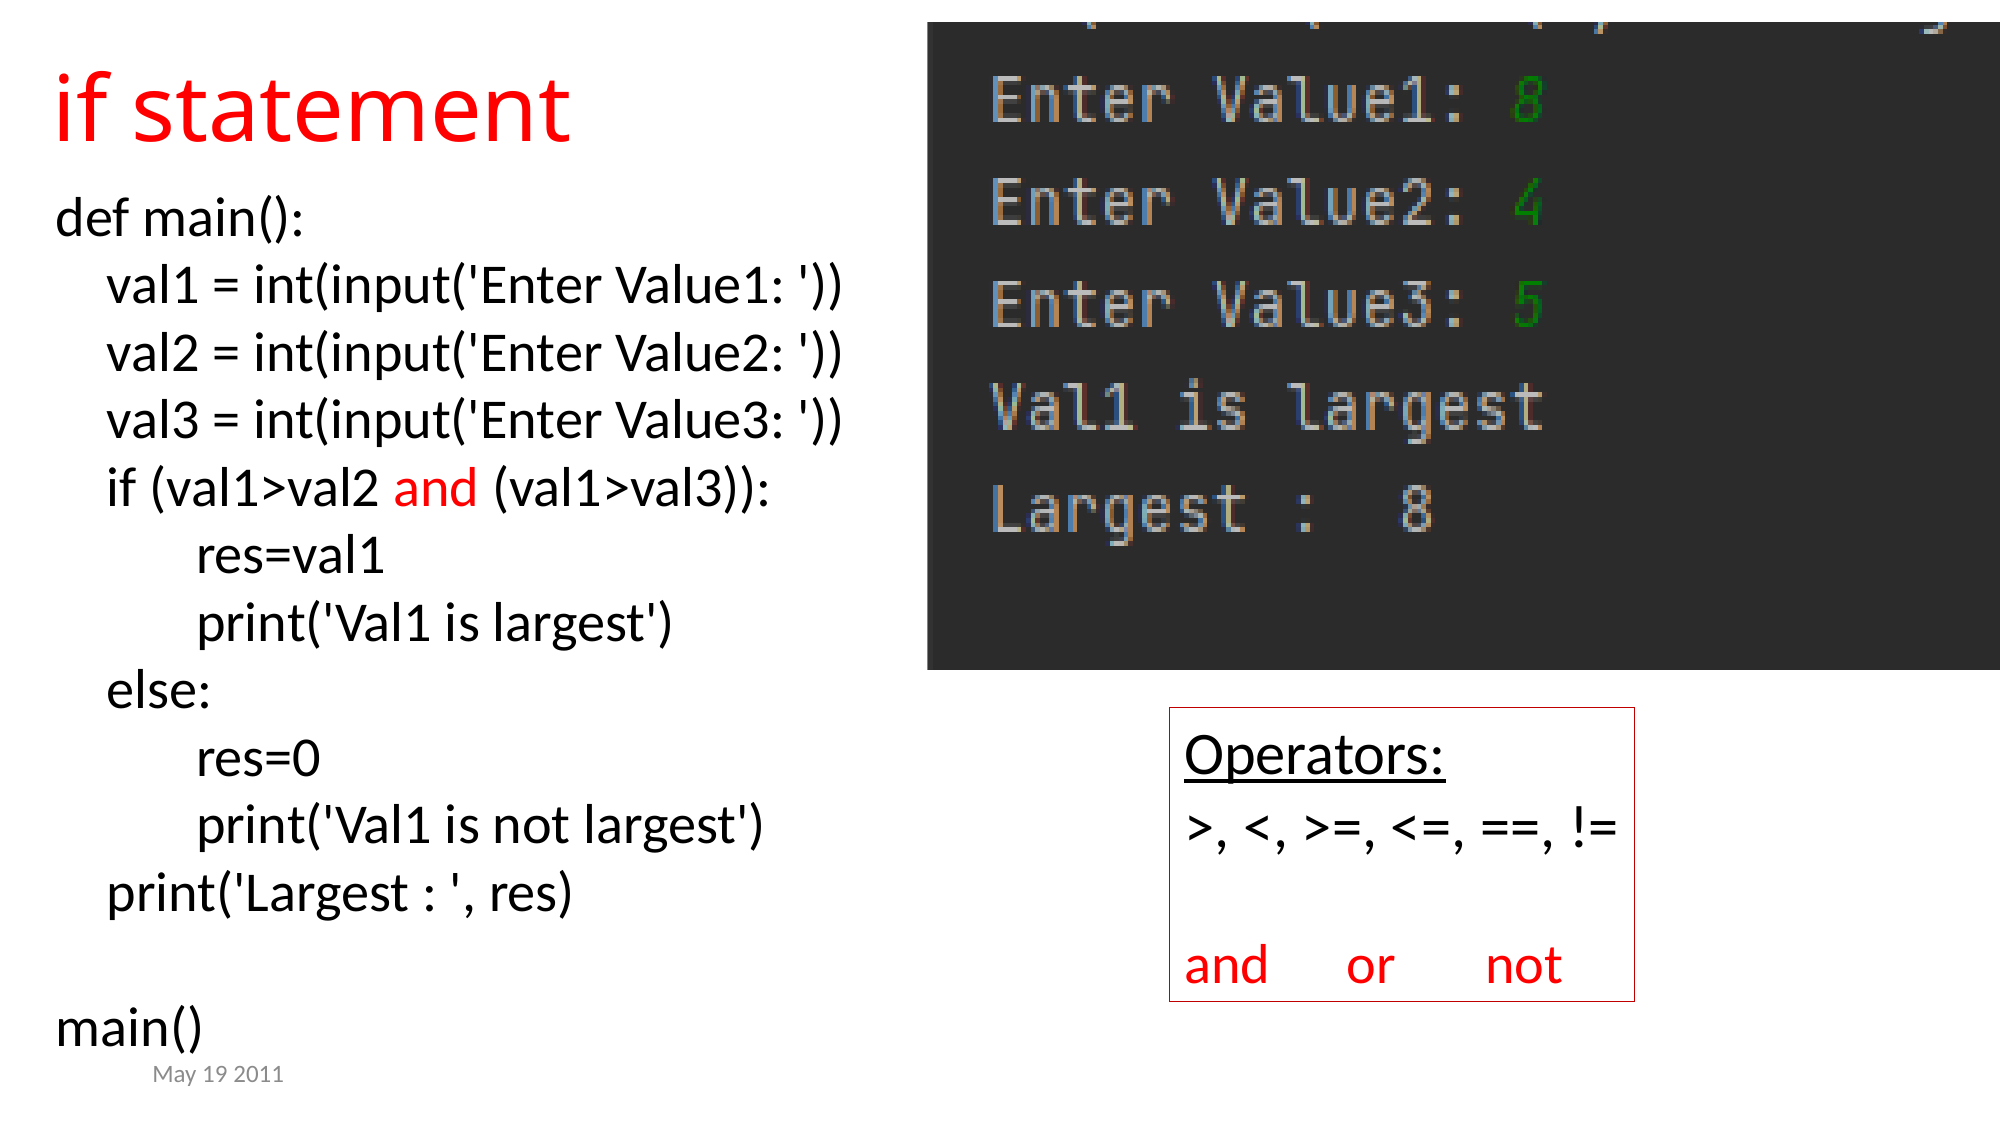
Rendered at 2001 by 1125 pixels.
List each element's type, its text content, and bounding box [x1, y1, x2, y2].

text_box Operators: >, <, >=, <=, ==, != and or not [1169, 707, 1635, 1002]
text_box def main(): val1 = int(input('Enter Value1: ')) val2 = int(input('Enter Value2: ')) val3 = int(input('Enter Value3: ')) if (val1>val2 and (val1>val3)): res=val1 print('Val1 is largest') else: res=0 print('Val1 is not largest') print('Largest : ', res) main() [41, 172, 860, 1065]
title if statement [37, 3, 1763, 221]
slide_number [137, 1065, 588, 1103]
picture [927, 22, 2000, 671]
